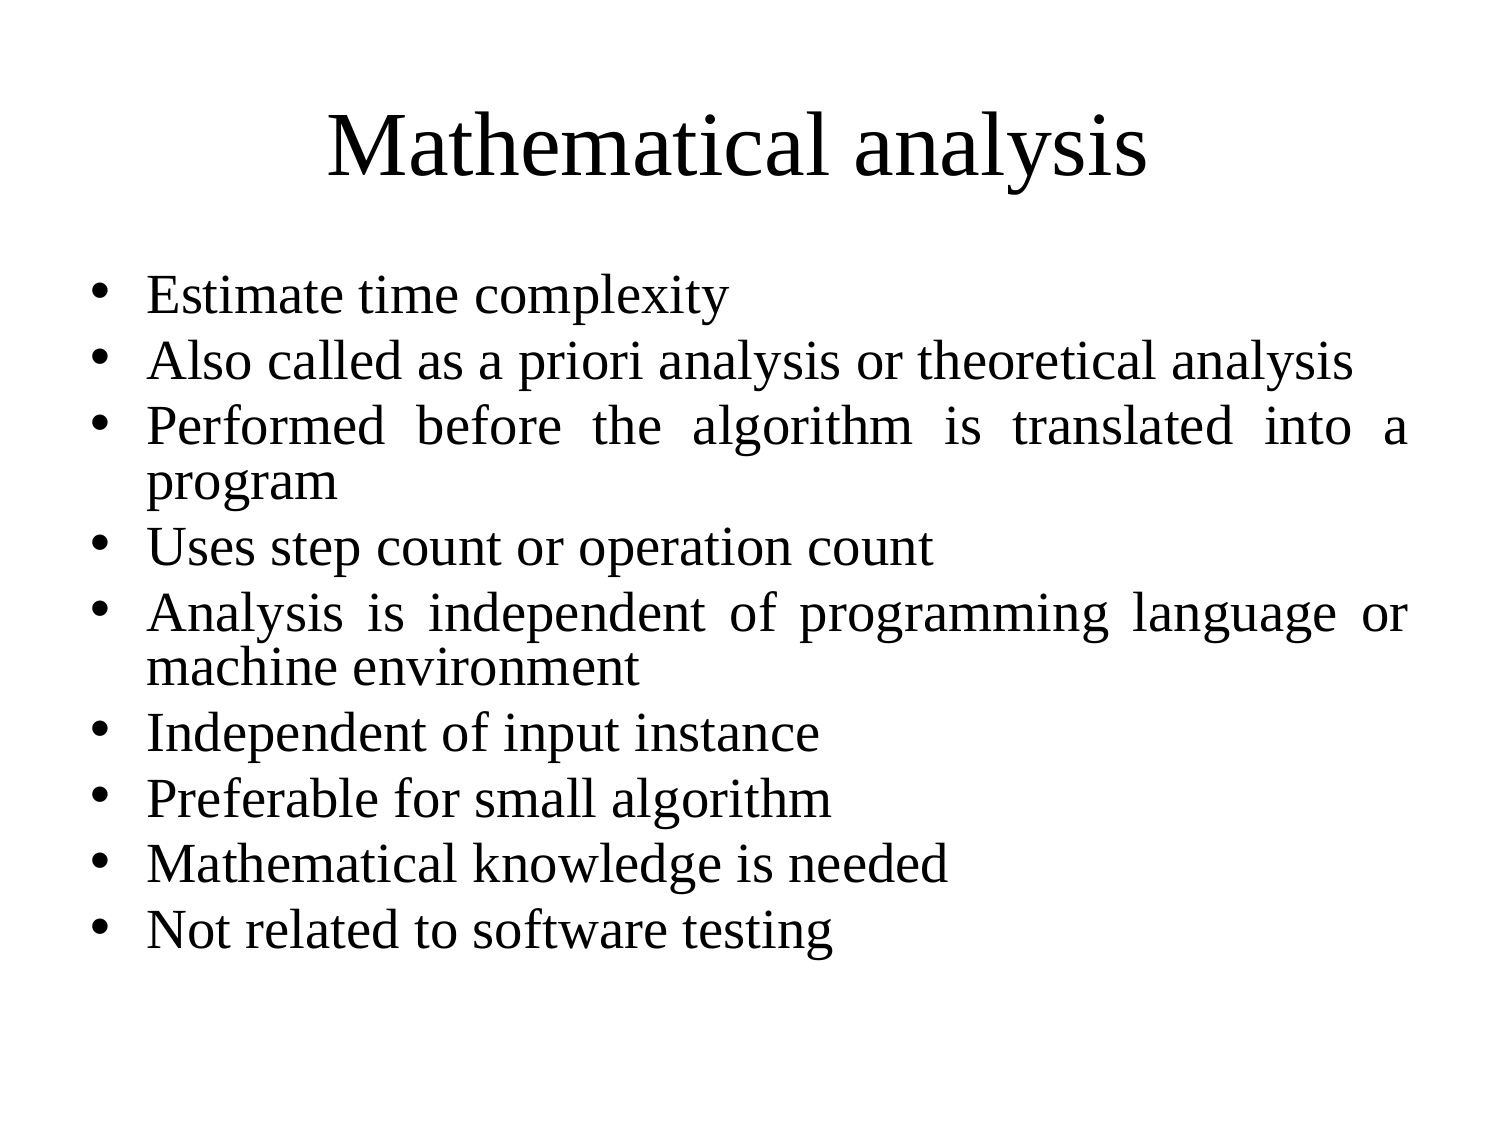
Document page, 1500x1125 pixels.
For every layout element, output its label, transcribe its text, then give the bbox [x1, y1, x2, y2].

title Mathematical analysis [75, 45, 1425, 233]
list Estimate time complexity Also called as a priori analysis or theoretical analysis Performed before the algorithm is translated into a program Uses step count or operation count Analysis is independent of programming language or machine environment Independent of input instance Preferable for small algorithm Mathematical knowledge is needed Not related to software testing [75, 262, 1425, 1005]
